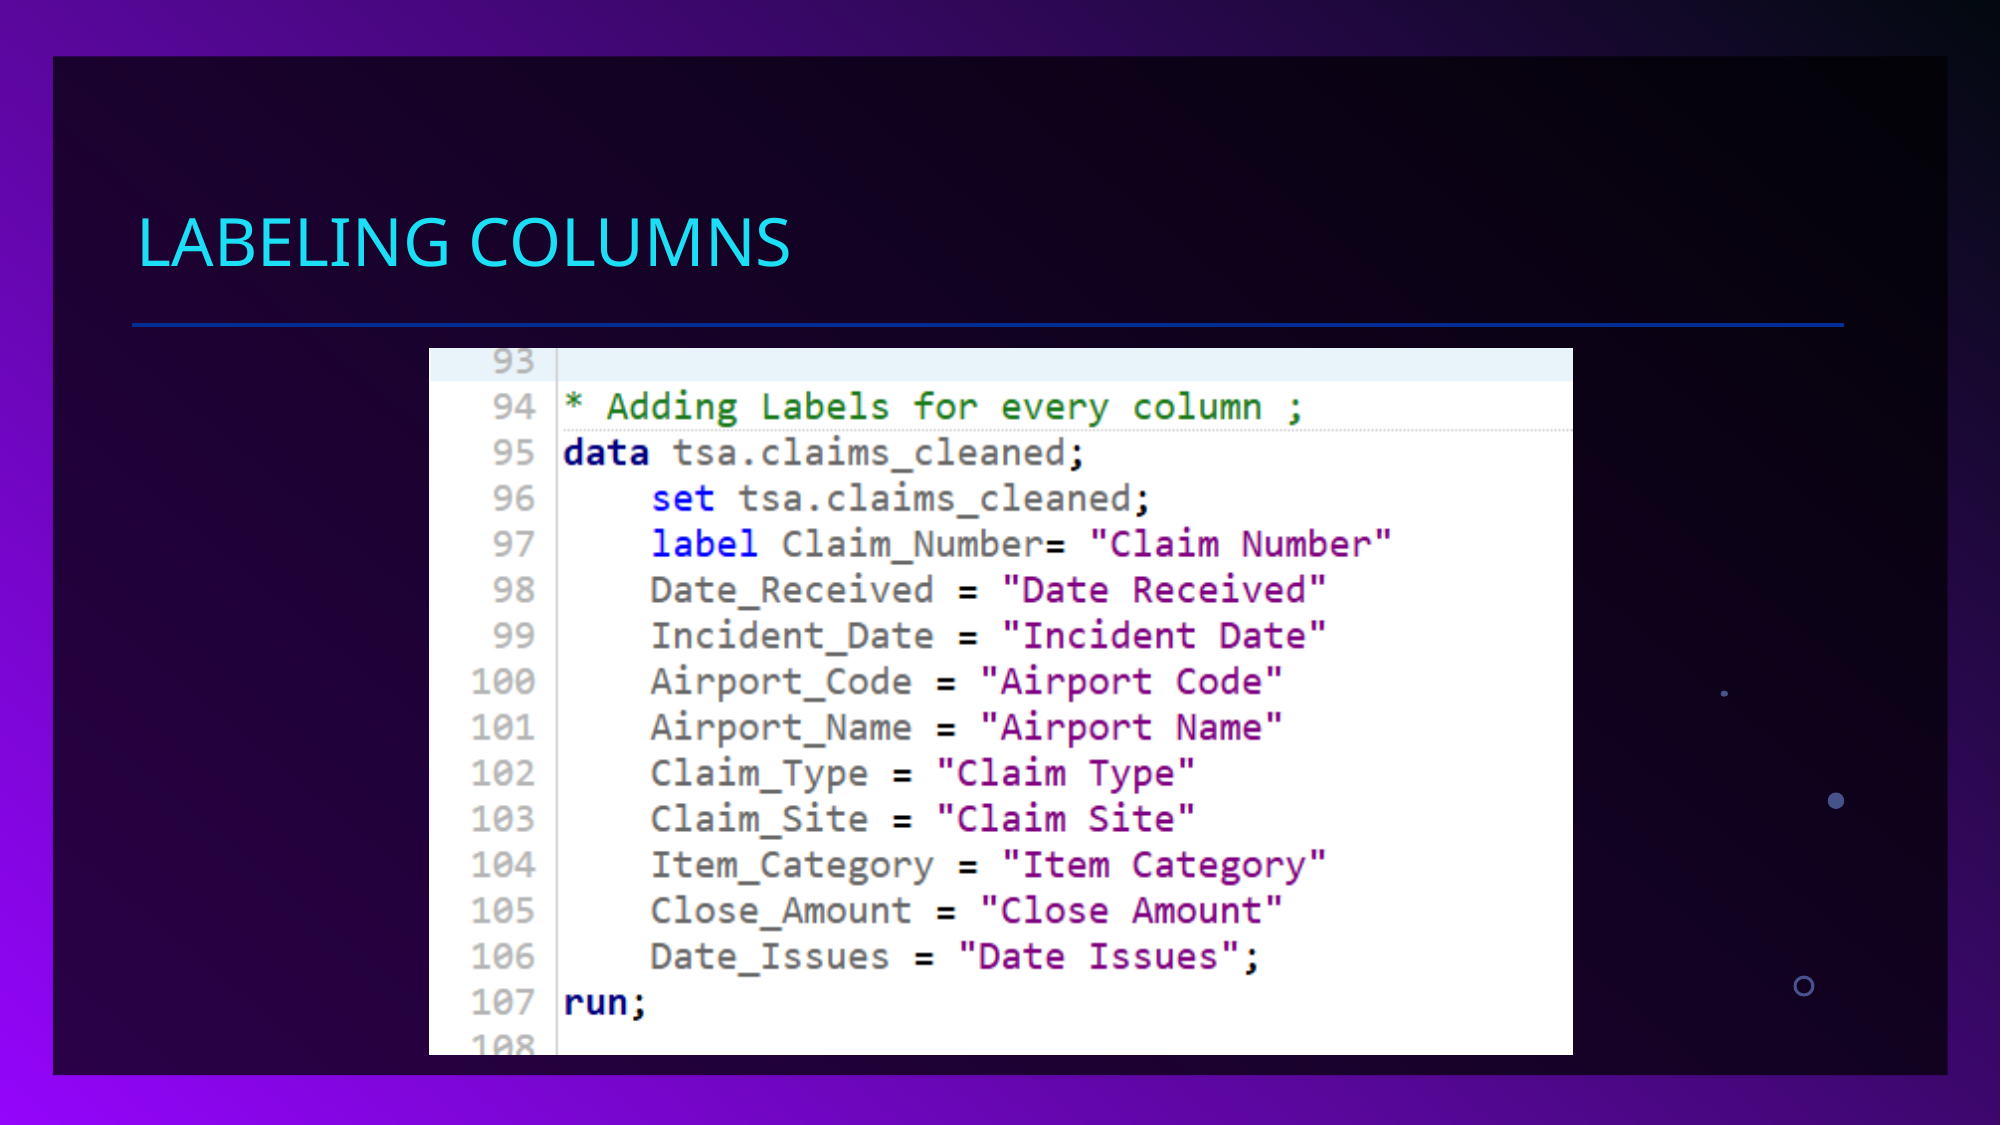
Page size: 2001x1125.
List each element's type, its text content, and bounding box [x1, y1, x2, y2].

title Labeling Columns [121, 70, 1845, 289]
picture [429, 348, 1573, 1055]
